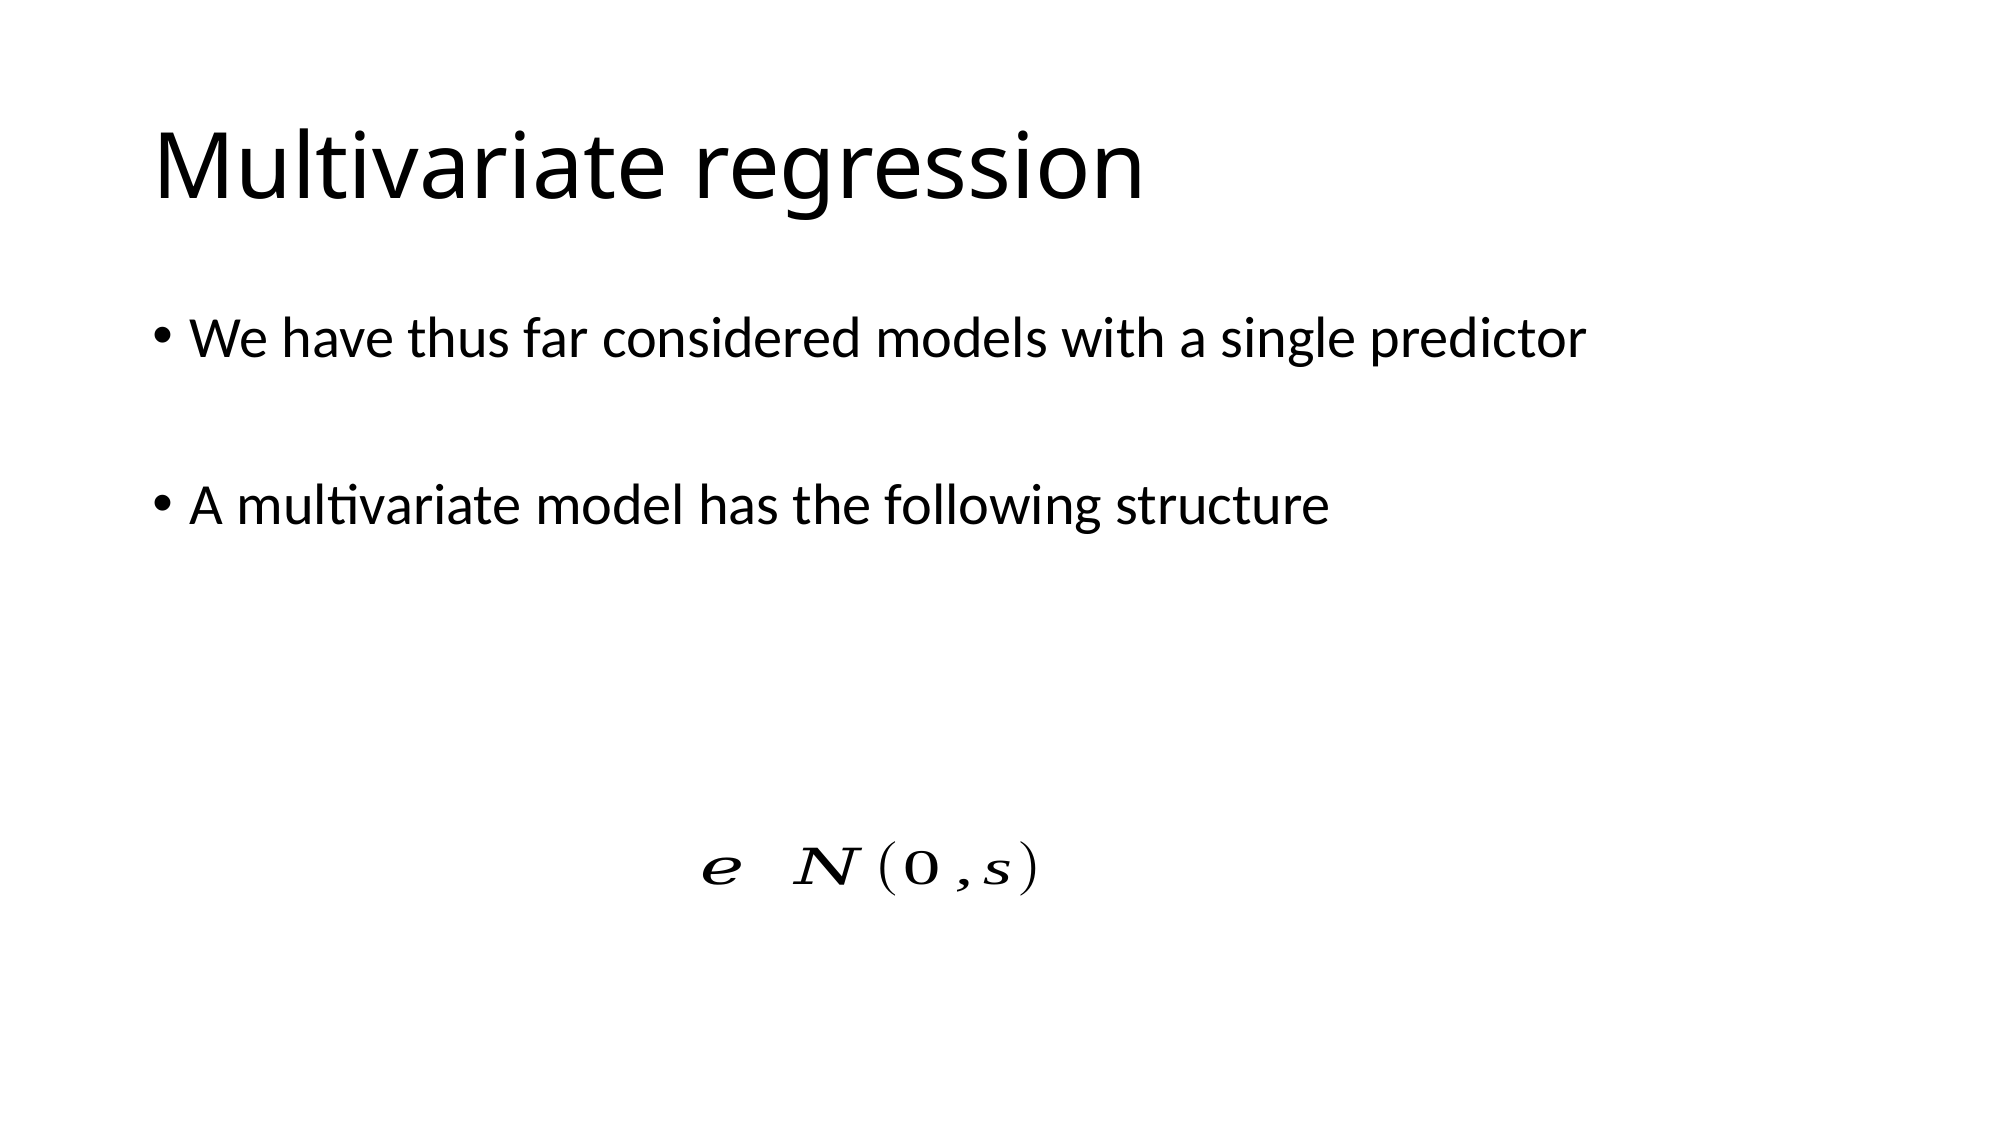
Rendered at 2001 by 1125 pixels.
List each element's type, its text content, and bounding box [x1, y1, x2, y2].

list We have thus far considered models with a single predictor A multivariate model has the following structure [137, 299, 1863, 593]
title Multivariate regression [137, 59, 1863, 278]
